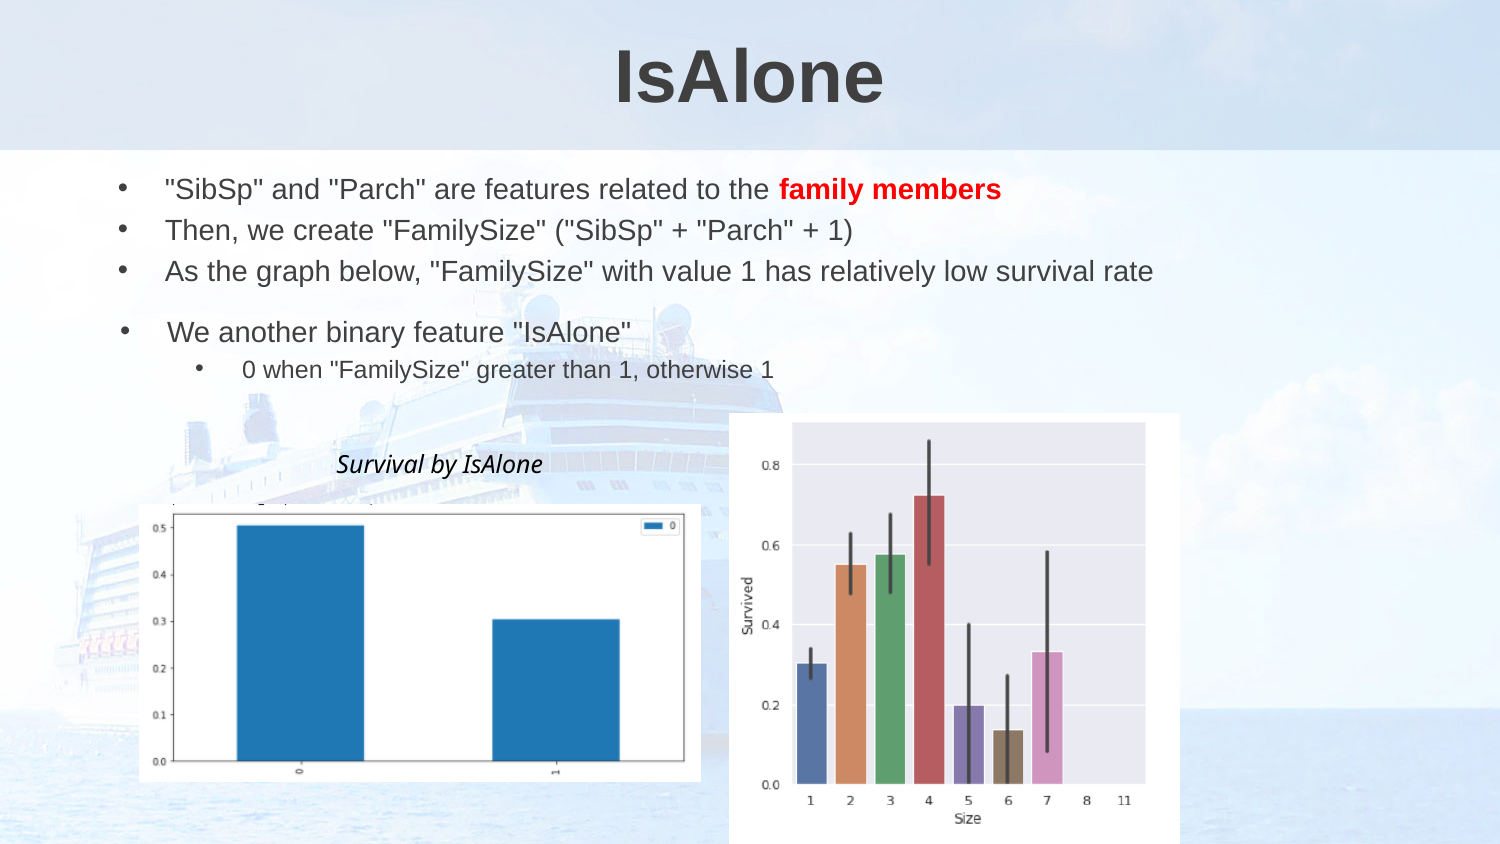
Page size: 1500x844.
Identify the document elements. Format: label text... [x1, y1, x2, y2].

list "SibSp" and "Parch" are features related to the family members Then, we create "FamilySize" ("SibSp" + "Parch" + 1) As the graph below, "FamilySize" with value 1 has relatively low survival rate [53, 162, 1447, 655]
text_box Survival by IsAlone [321, 441, 724, 486]
picture [0, 146, 1500, 844]
text_box We another binary feature "IsAlone" 0 when "FamilySize" greater than 1, otherwise 1 [105, 305, 1331, 391]
title IsAlone [0, 0, 1500, 146]
